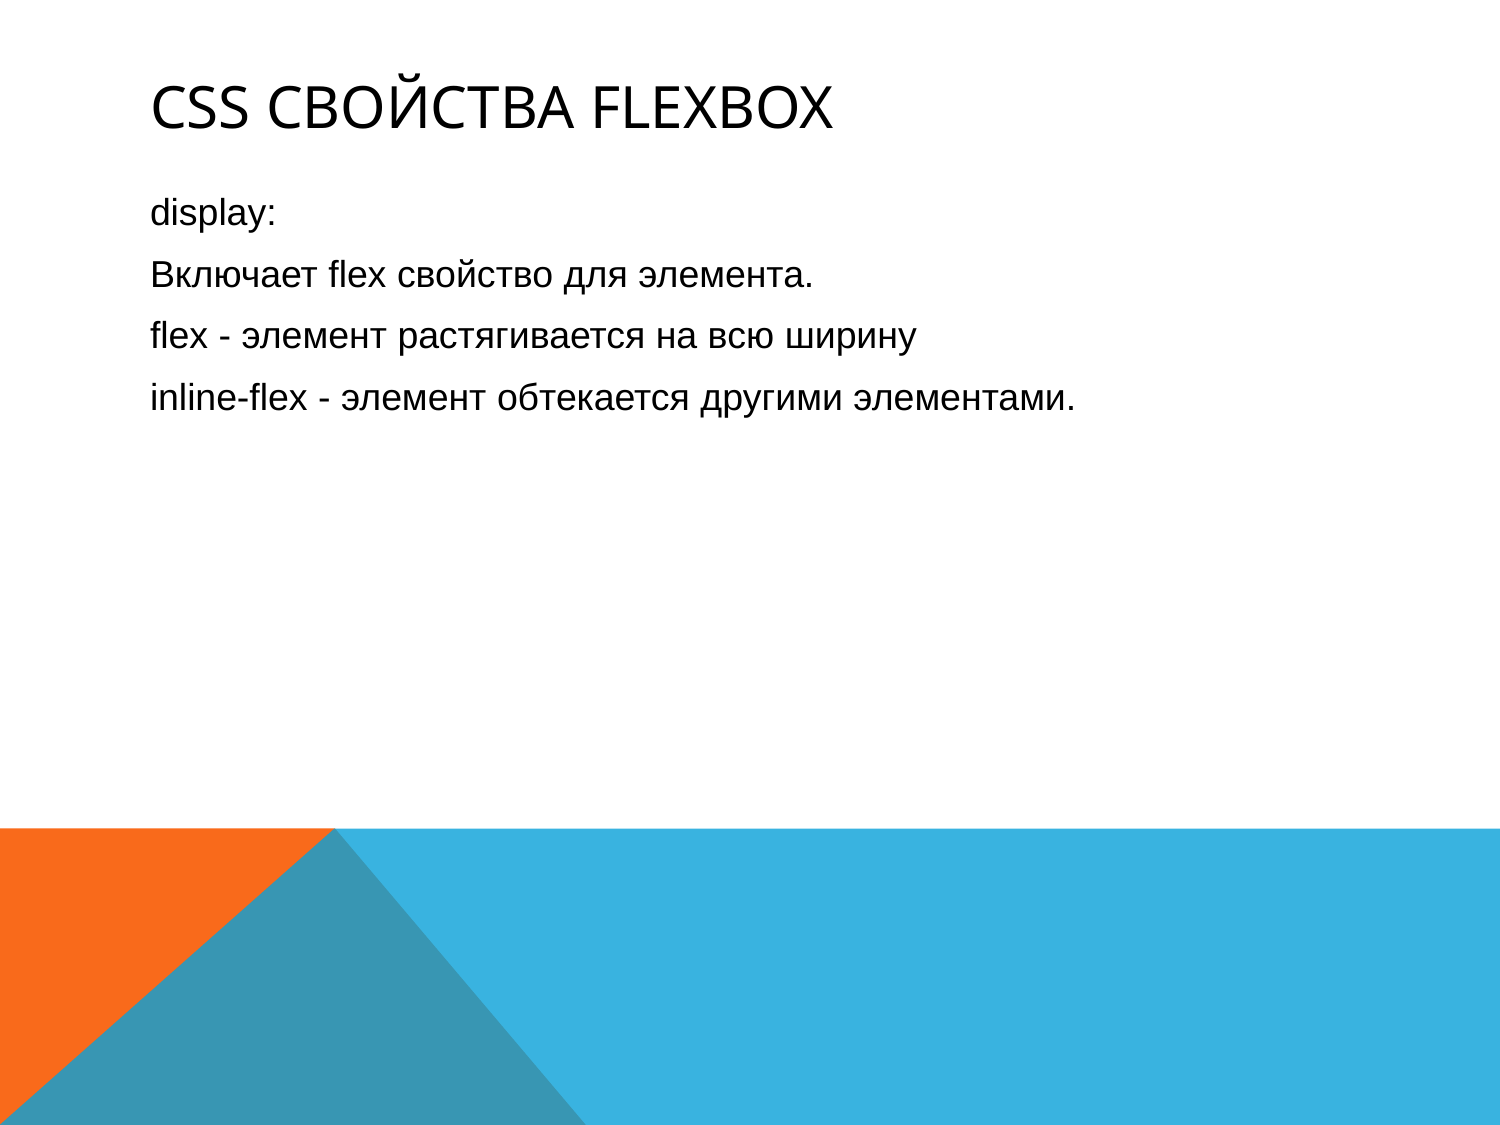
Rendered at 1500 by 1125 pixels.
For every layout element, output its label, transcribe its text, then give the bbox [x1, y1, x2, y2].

title CSS свойства Flexbox [135, 60, 1369, 150]
list display: Включает flex свойство для элемента. flex - элемент растягивается на всю ширину inline-flex - элемент обтекается другими элементами. [135, 180, 1400, 768]
